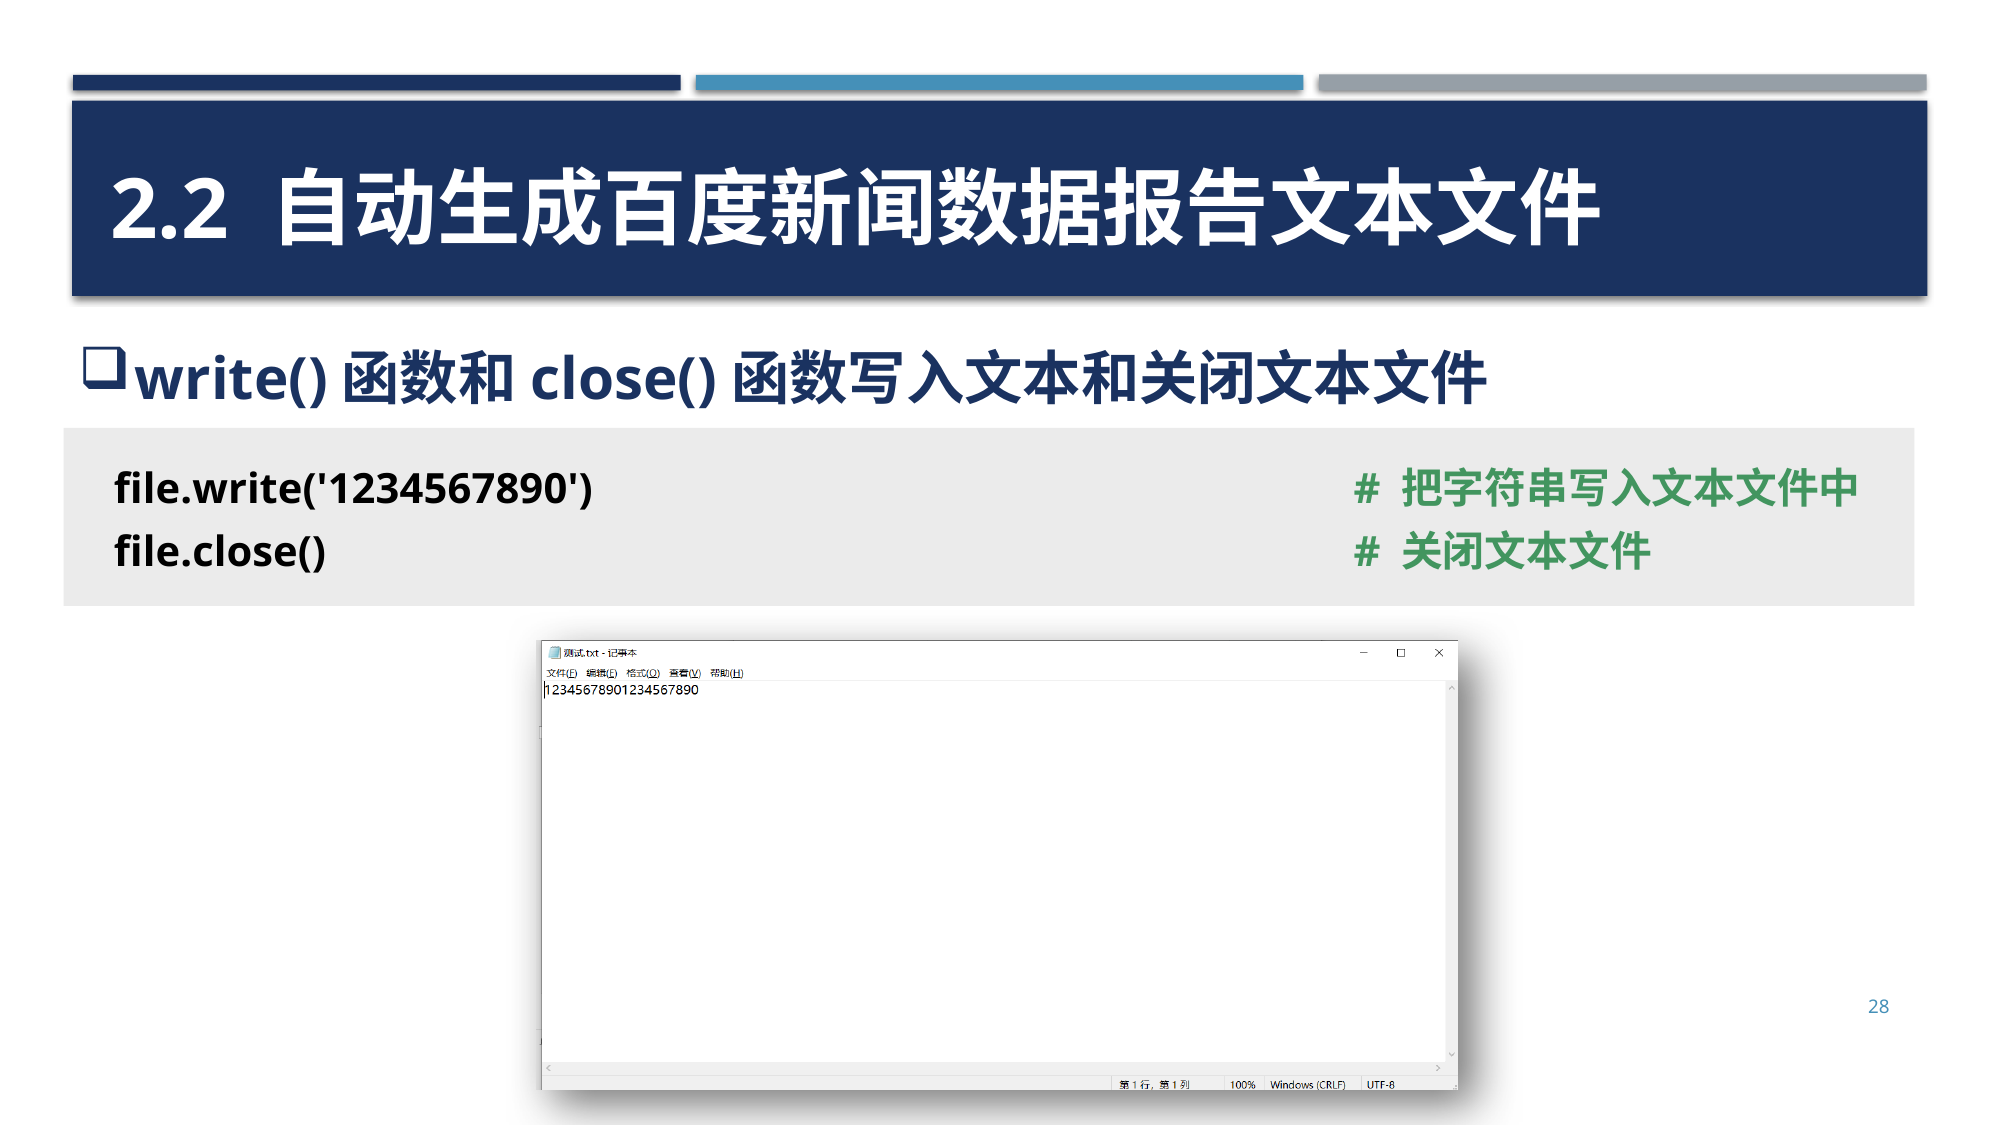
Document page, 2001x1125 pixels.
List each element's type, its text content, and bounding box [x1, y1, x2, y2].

slide_number 28 [1732, 977, 1905, 1037]
picture [535, 640, 1459, 1091]
text_box write()函数和close()函数写入文本和关闭文本文件 [63, 298, 1925, 419]
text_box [63, 427, 1980, 607]
text_box 2.2 自动生成百度新闻数据报告文本文件 [95, 147, 1884, 263]
